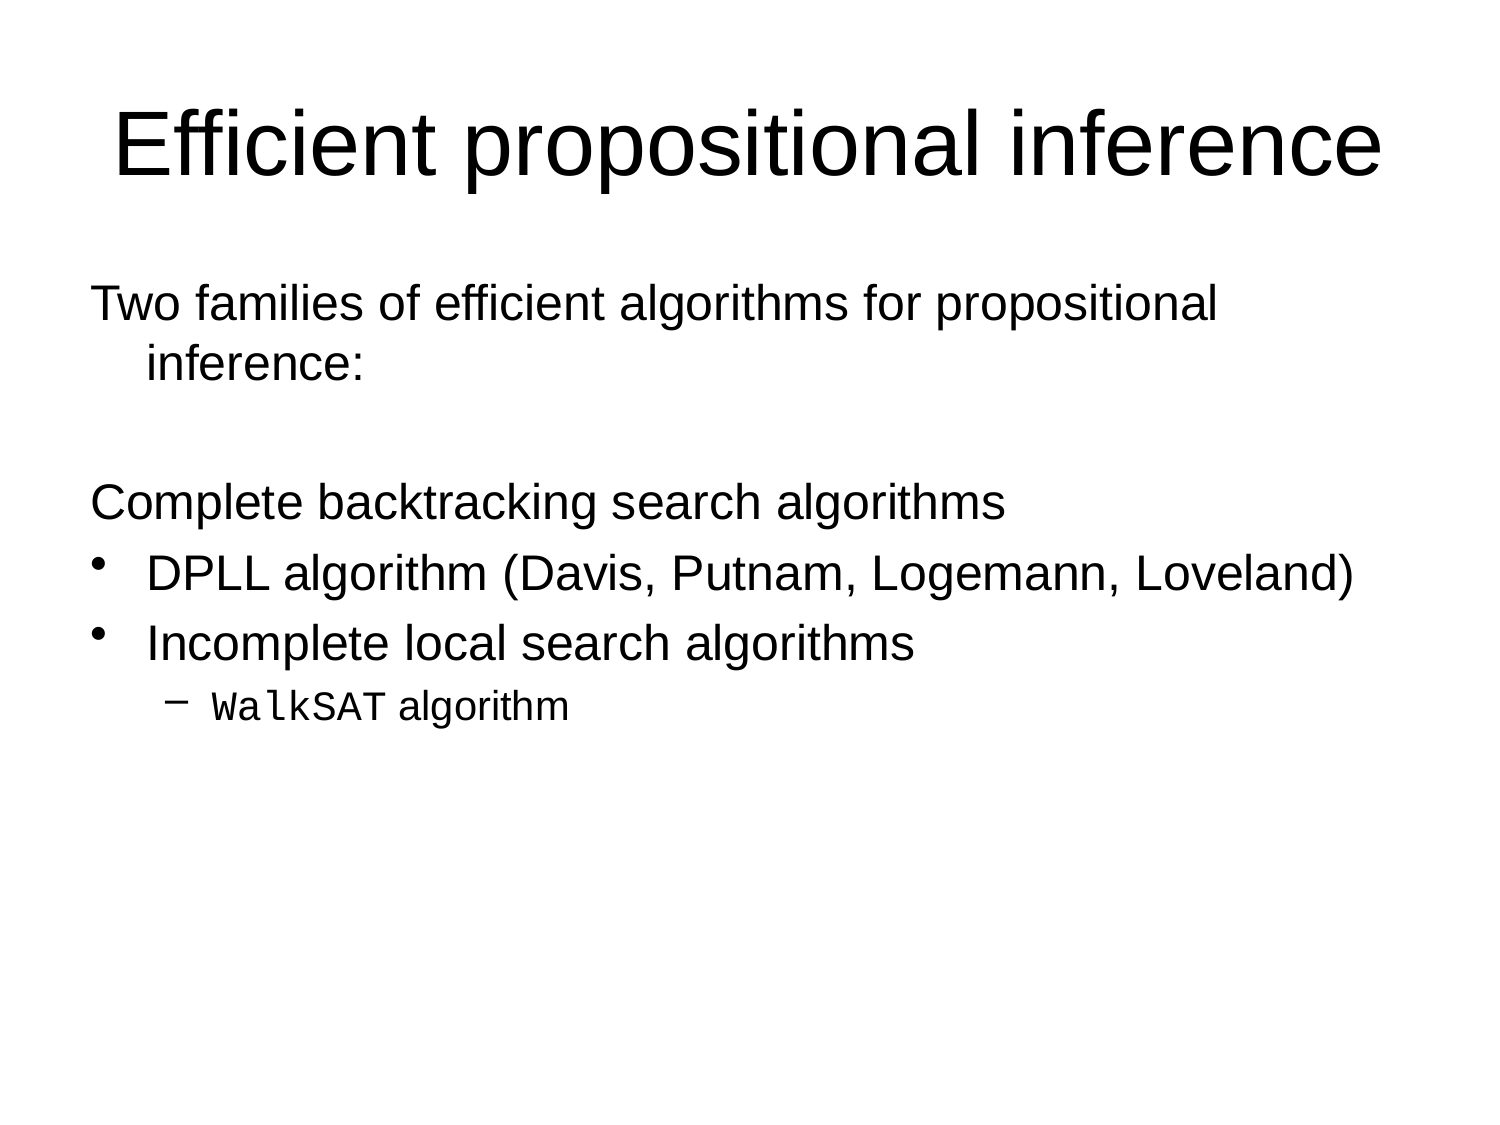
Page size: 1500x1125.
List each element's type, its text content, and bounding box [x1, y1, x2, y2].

list Two families of efficient algorithms for propositional inference: Complete backtracking search algorithms DPLL algorithm (Davis, Putnam, Logemann, Loveland) Incomplete local search algorithms WalkSAT algorithm [75, 262, 1425, 1005]
title Efficient propositional inference [75, 45, 1425, 233]
